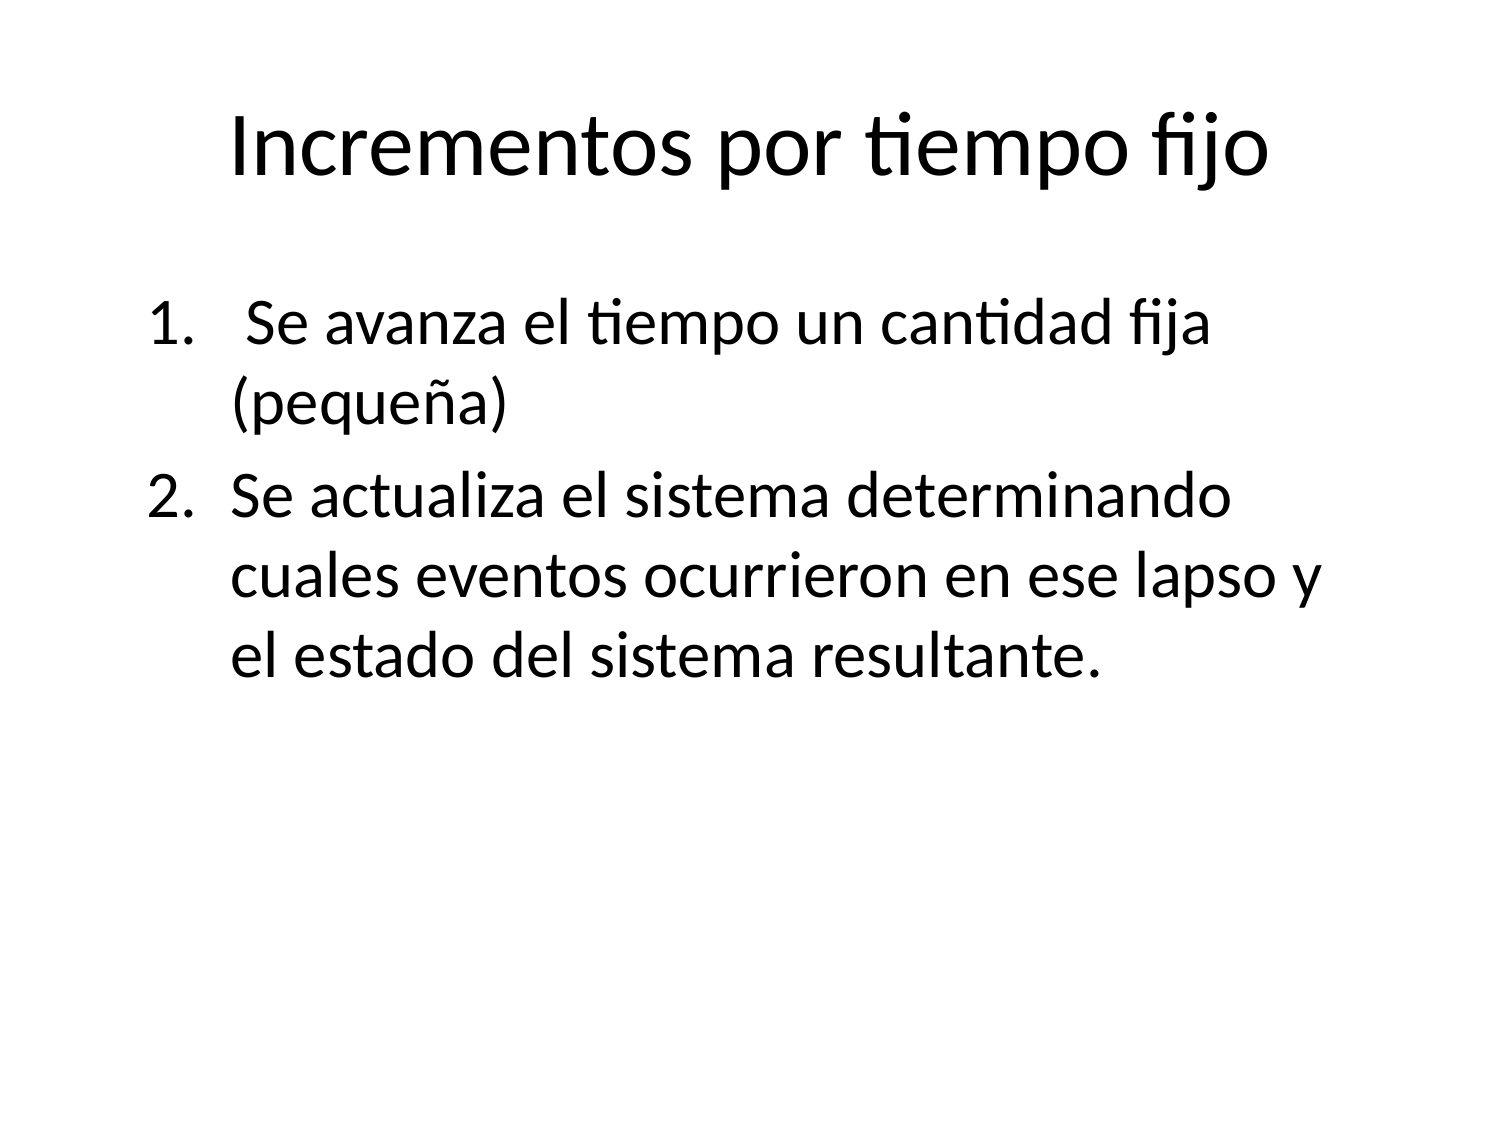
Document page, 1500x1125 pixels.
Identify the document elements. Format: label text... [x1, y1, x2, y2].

title Incrementos por tiempo fijo [75, 45, 1425, 233]
list Se avanza el tiempo un cantidad fija (pequeña) Se actualiza el sistema determinando cuales eventos ocurrieron en ese lapso y el estado del sistema resultante. [75, 262, 1400, 1005]
